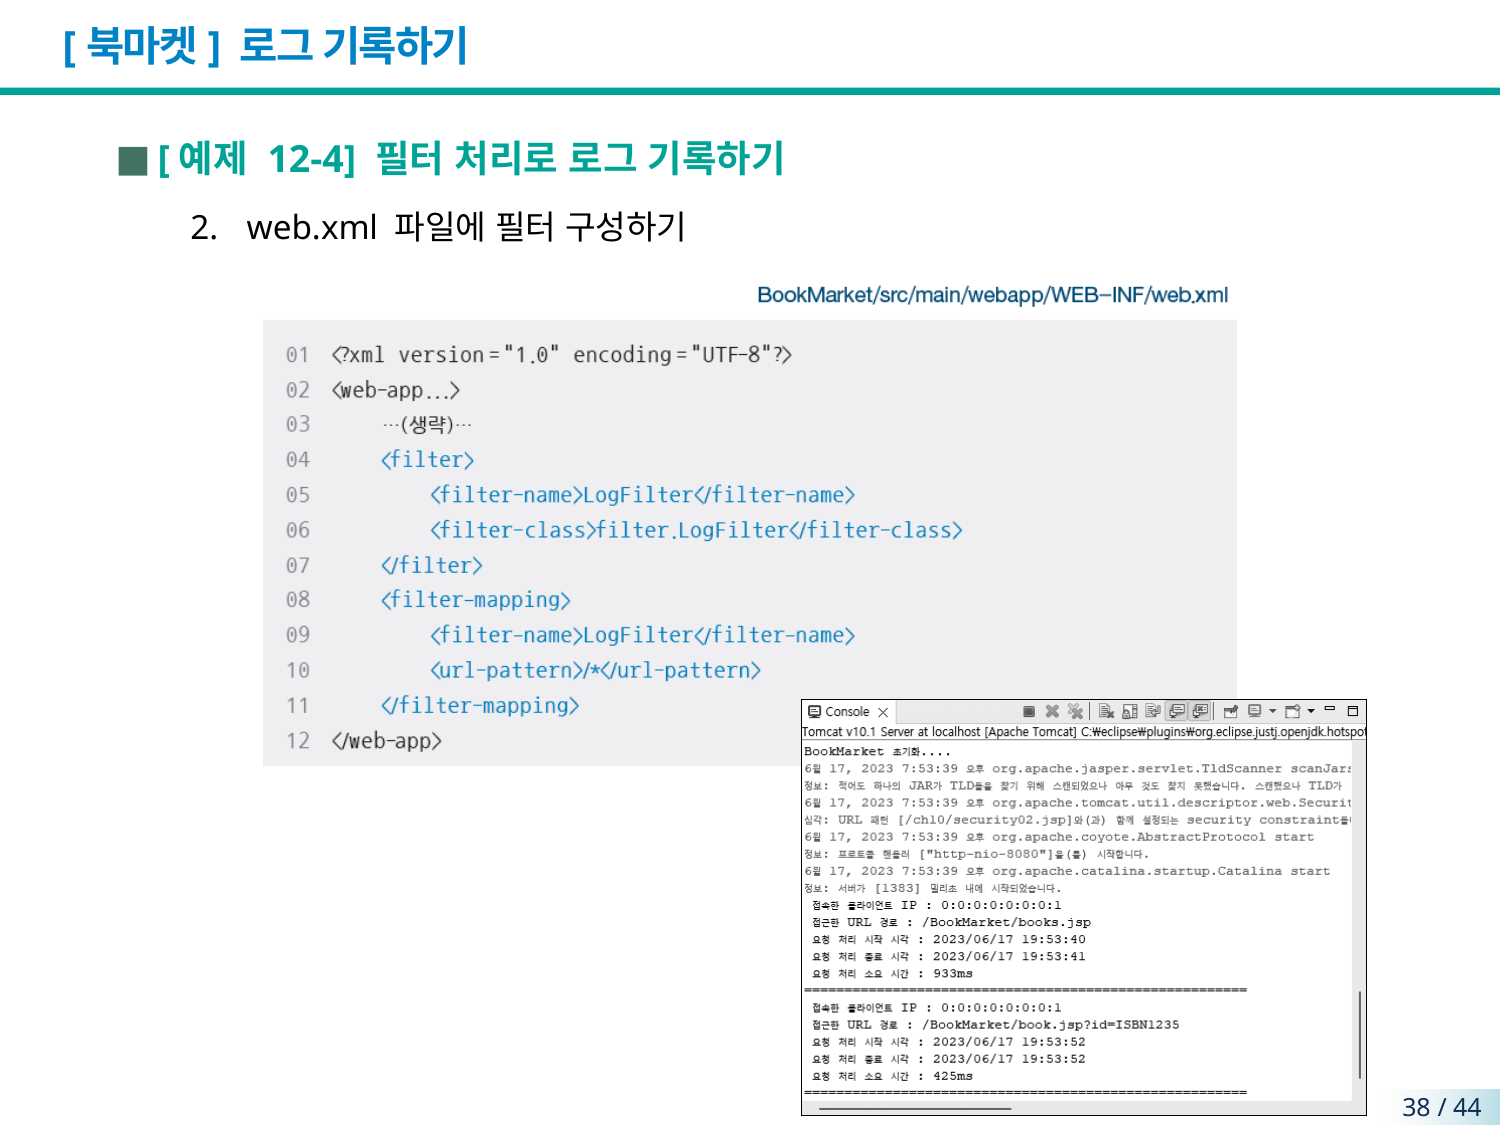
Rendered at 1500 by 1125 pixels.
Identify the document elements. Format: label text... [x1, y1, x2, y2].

list [예제 12-4] 필터 처리로 로그 기록하기 web.xml 파일에 필터 구성하기 [100, 127, 1459, 1050]
title [북마켓] 로그 기록하기 [47, 5, 1325, 84]
picture [263, 274, 1367, 1117]
